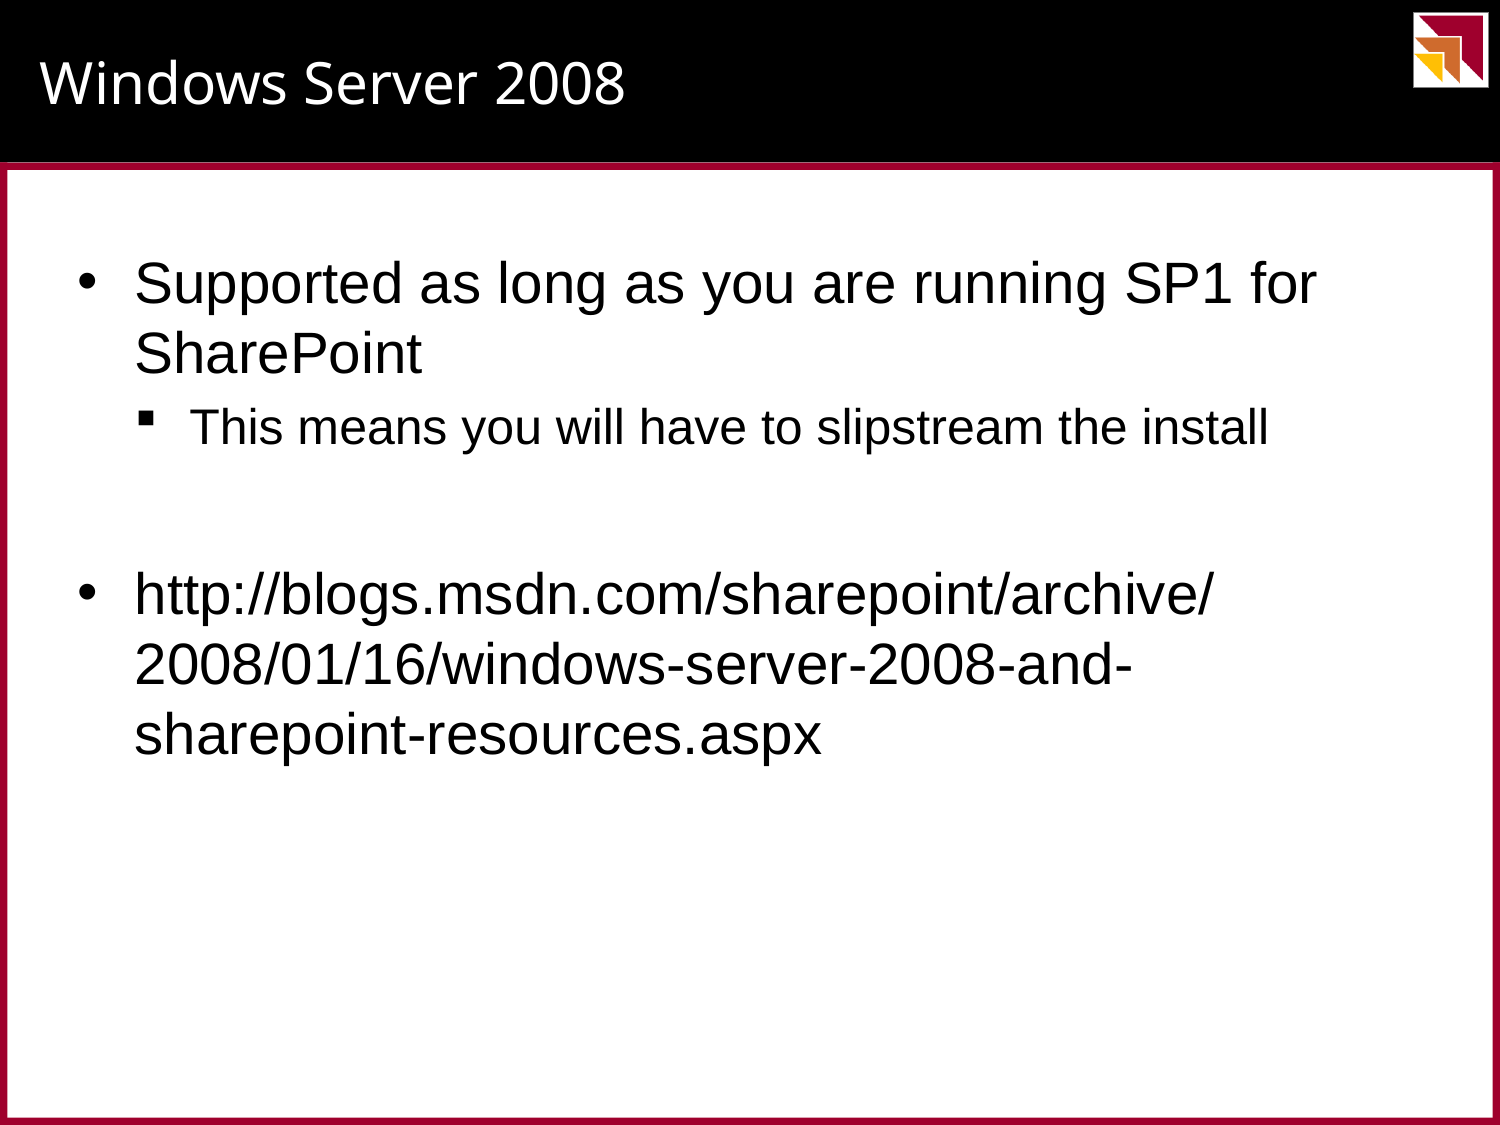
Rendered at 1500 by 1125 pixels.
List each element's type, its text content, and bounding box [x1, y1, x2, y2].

list Supported as long as you are running SP1 for SharePoint This means you will have to slipstream the install http://blogs.msdn.com/sharepoint/archive/2008/01/16/windows-server-2008-and-sharepoint-resources.aspx [62, 237, 1438, 1088]
title Windows Server 2008 [24, 0, 1400, 163]
picture [1414, 13, 1488, 87]
